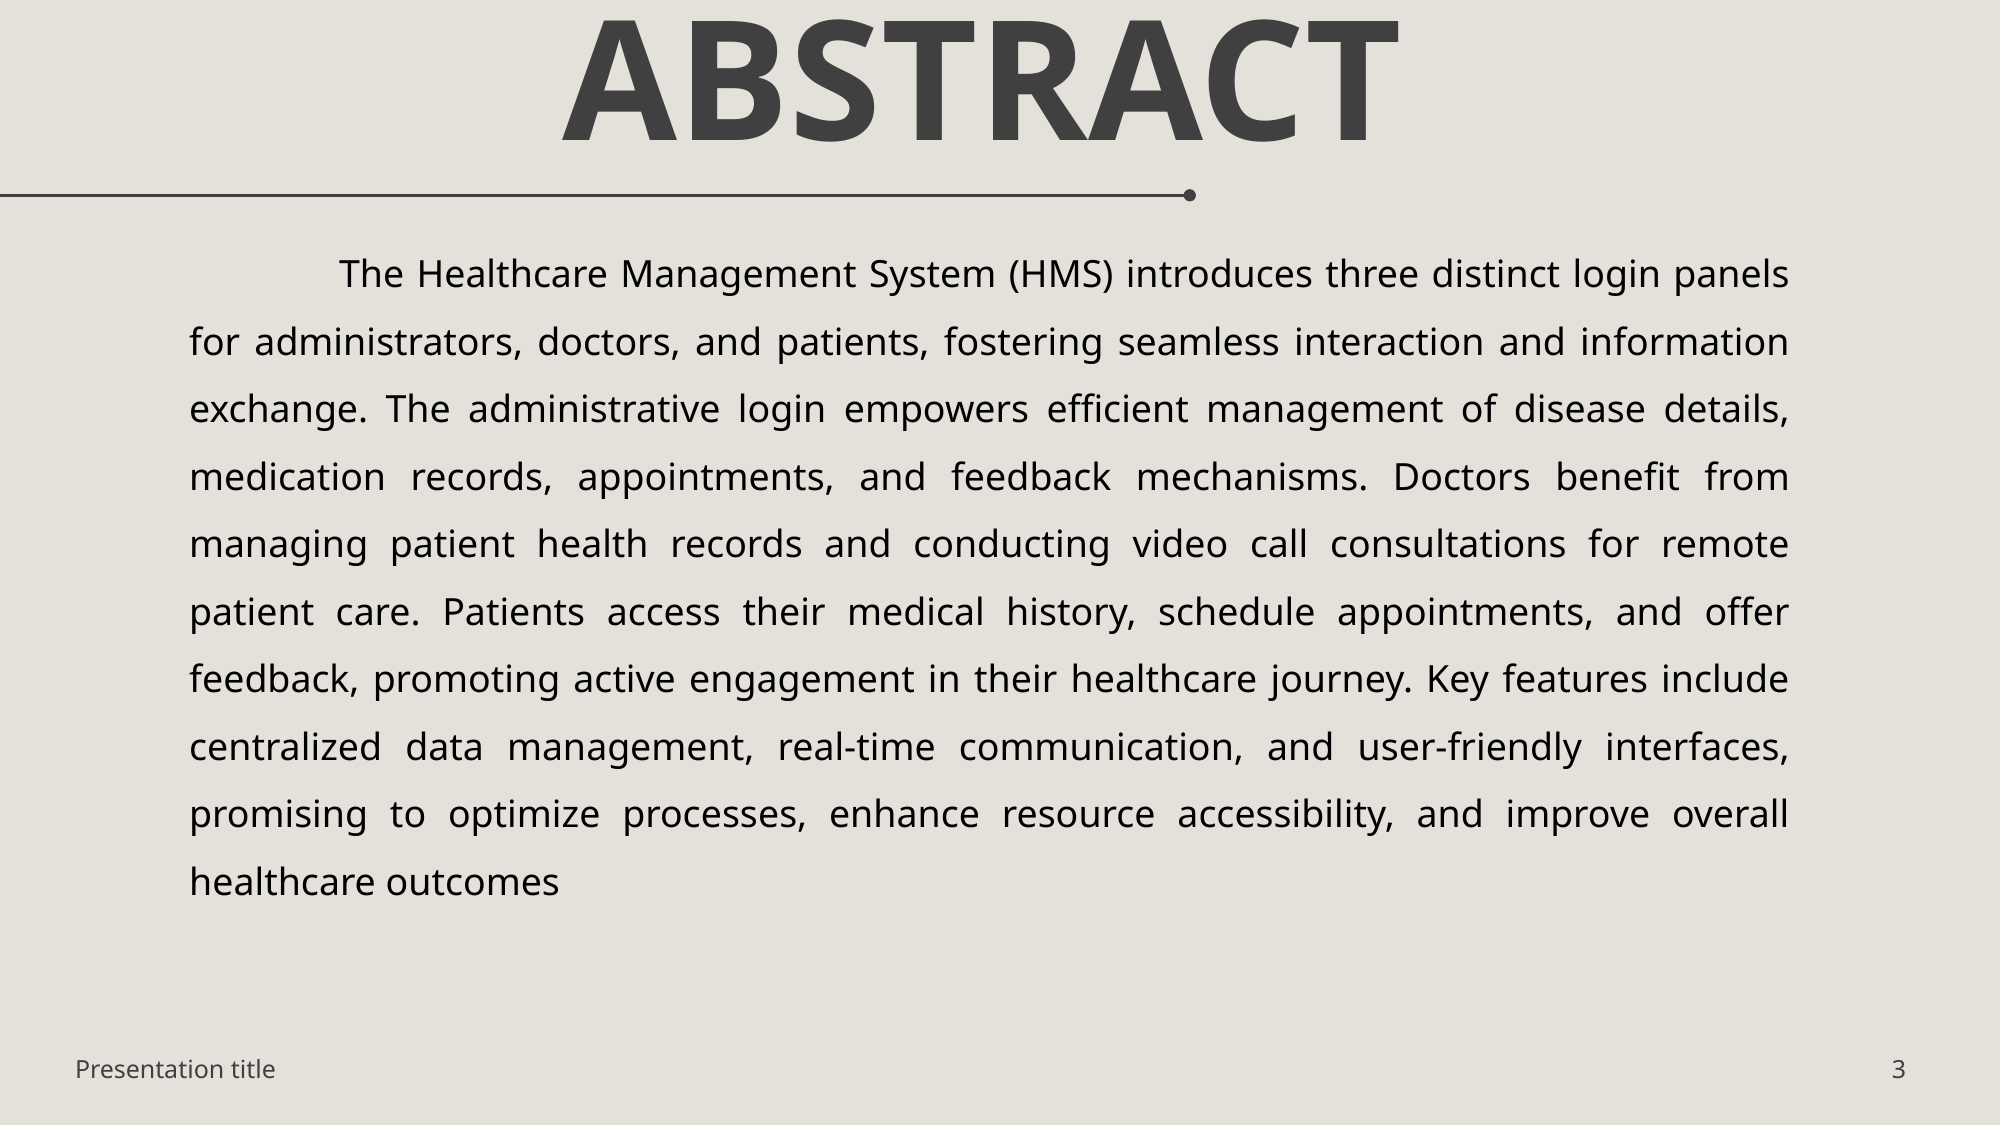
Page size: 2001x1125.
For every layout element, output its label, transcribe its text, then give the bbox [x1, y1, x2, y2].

title ABSTRACT [0, 0, 1984, 174]
slide_number 3 [1863, 1050, 1935, 1091]
list The Healthcare Management System (HMS) introduces three distinct login panels for administrators, doctors, and patients, fostering seamless interaction and information exchange. The administrative login empowers efficient management of disease details, medication records, appointments, and feedback mechanisms. Doctors benefit from managing patient health records and conducting video call consultations for remote patient care. Patients access their medical history, schedule appointments, and offer feedback, promoting active engagement in their healthcare journey. Key features include centralized data management, real-time communication, and user-friendly interfaces, promising to optimize processes, enhance resource accessibility, and improve overall healthcare outcomes [45, 148, 1935, 915]
footer Presentation title [60, 1050, 539, 1091]
